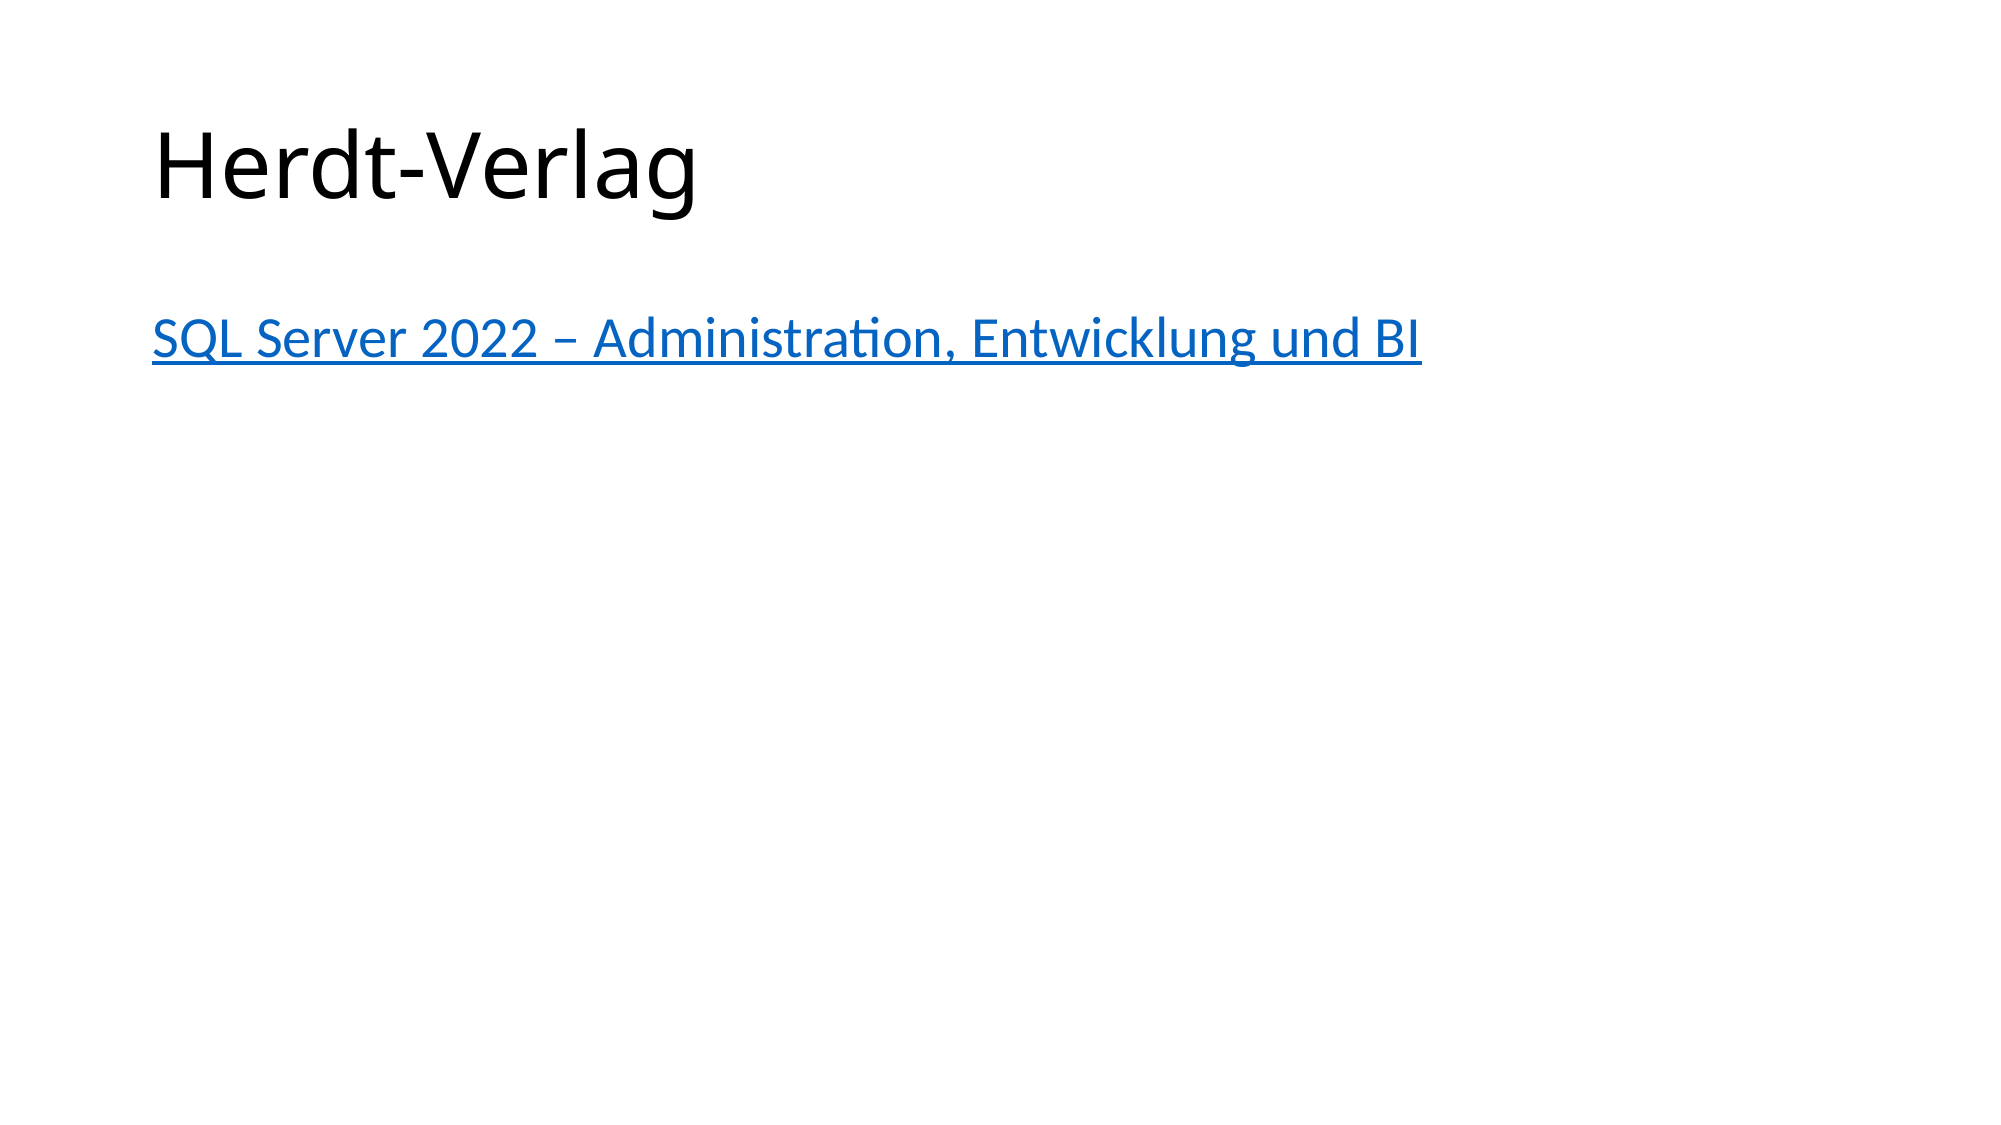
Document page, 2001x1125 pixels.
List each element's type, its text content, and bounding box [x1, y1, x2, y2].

title Herdt-Verlag [137, 59, 1863, 278]
list SQL Server 2022 – Administration, Entwicklung und BI [137, 299, 1863, 1014]
